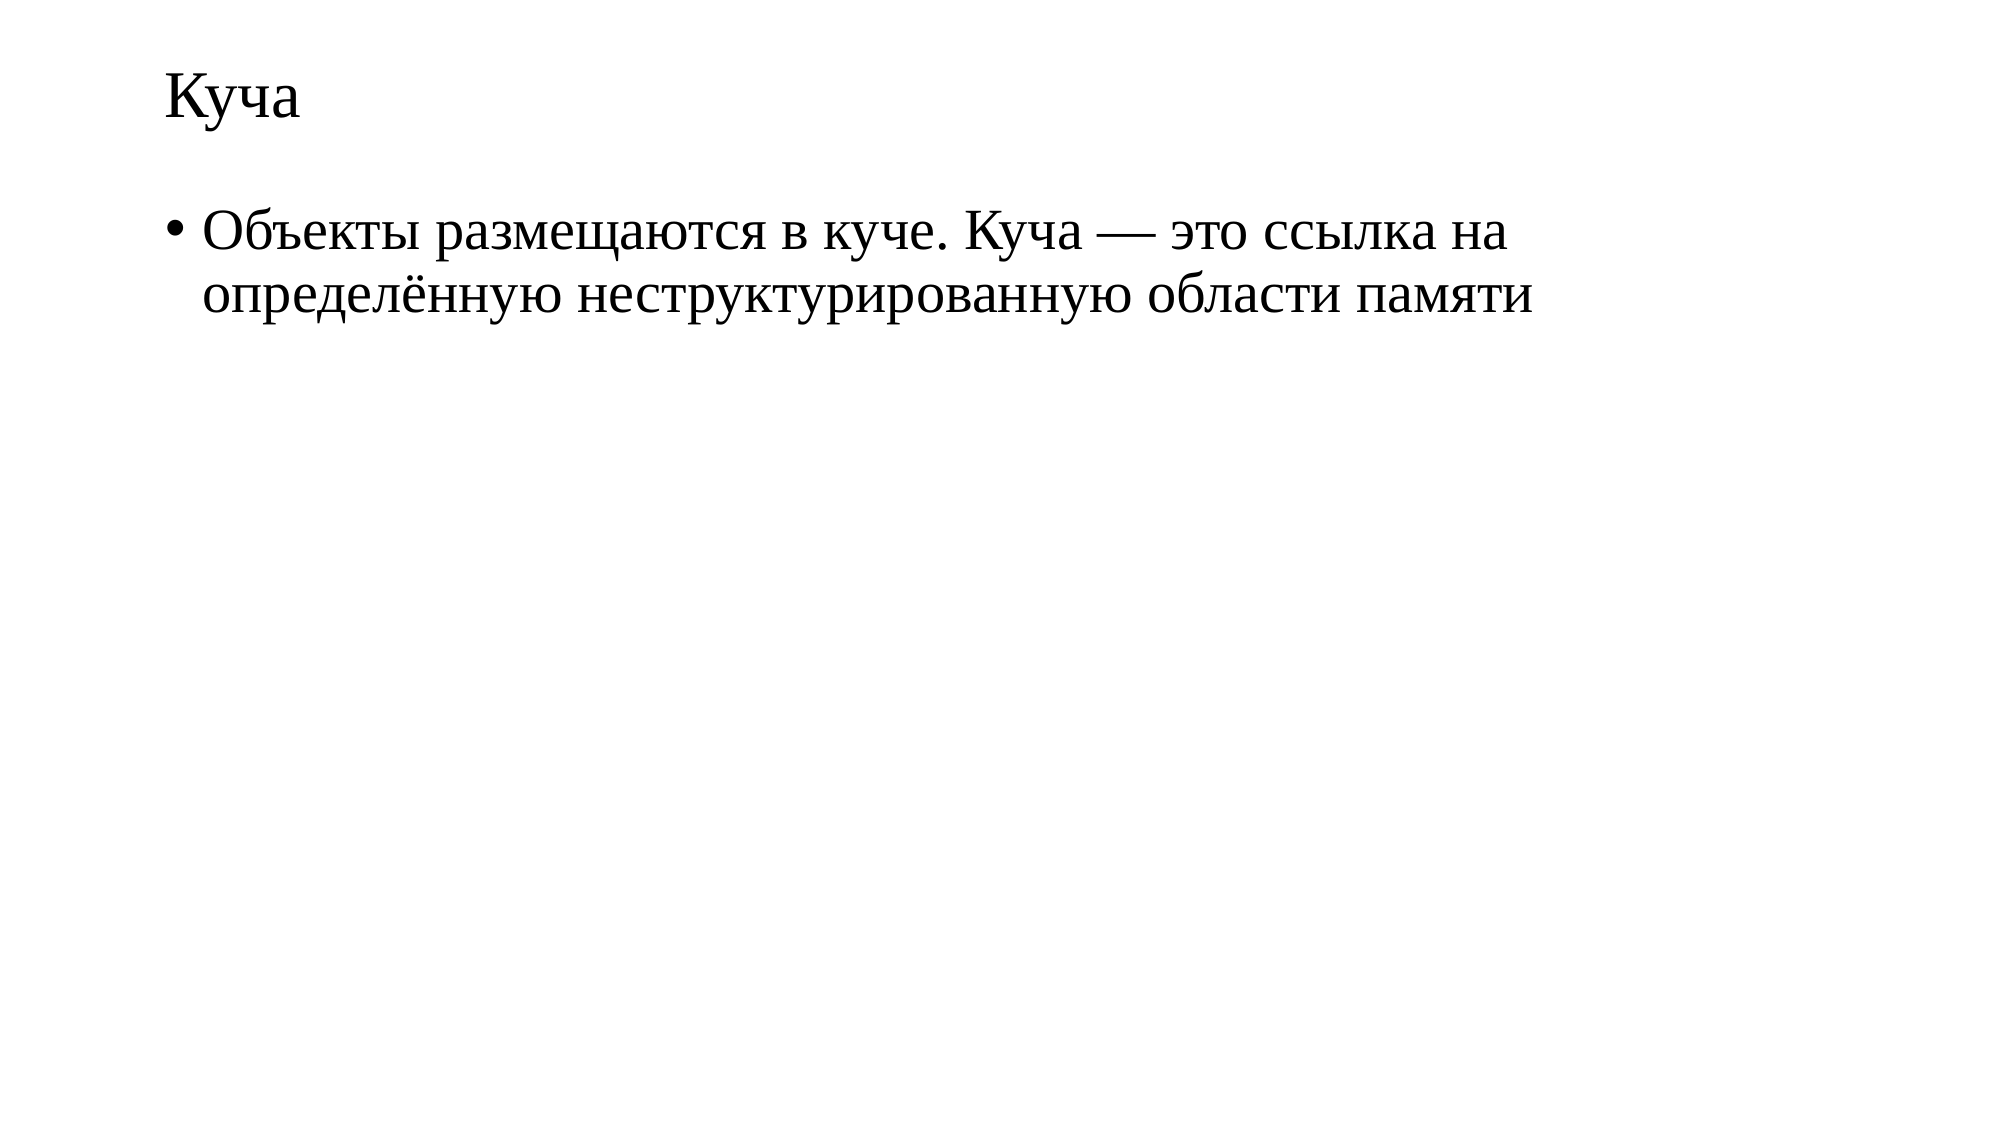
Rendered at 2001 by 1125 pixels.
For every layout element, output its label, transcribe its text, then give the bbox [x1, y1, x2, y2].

title Куча [149, 0, 1851, 192]
list Объекты размещаются в куче. Куча — это ссылка на определённую неструктурированную области памяти [150, 191, 1851, 999]
